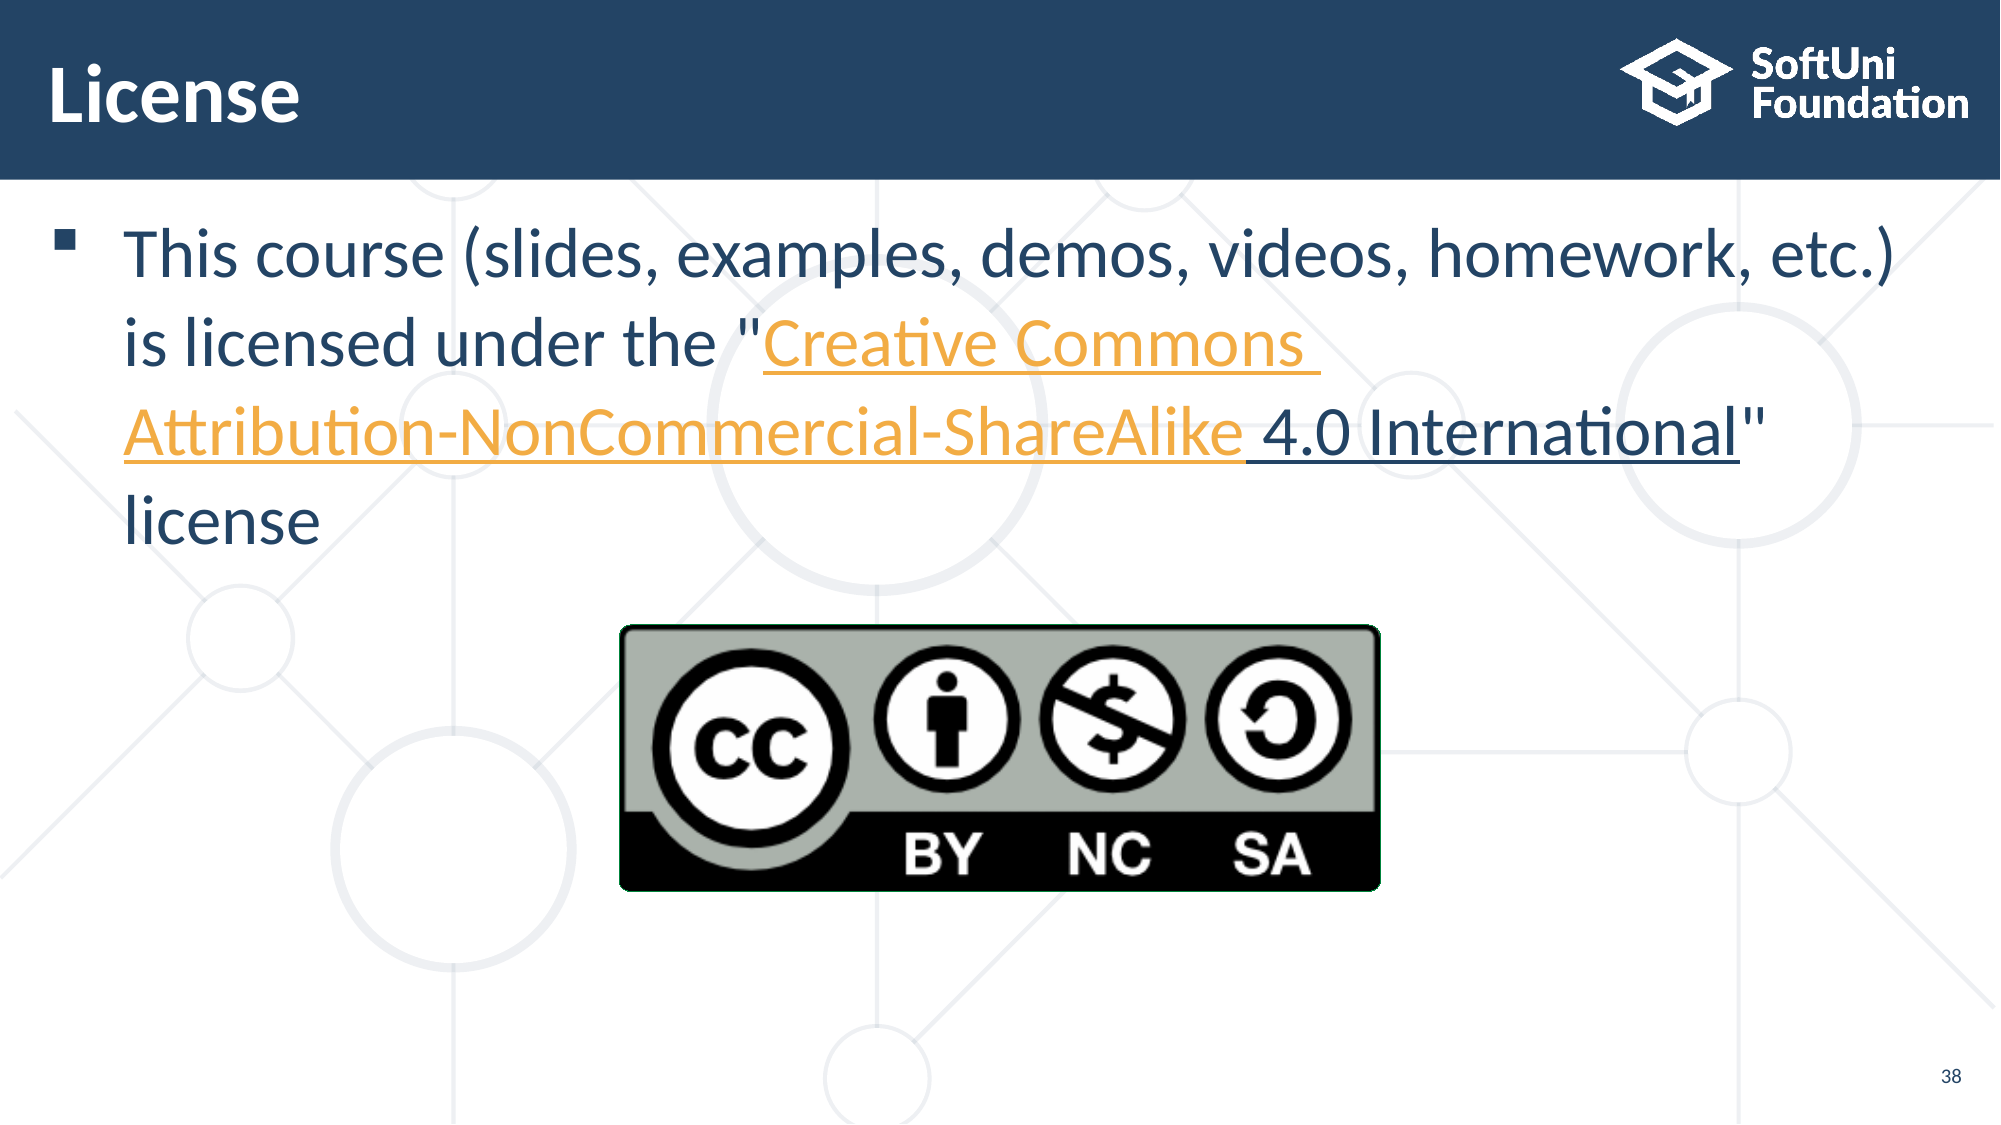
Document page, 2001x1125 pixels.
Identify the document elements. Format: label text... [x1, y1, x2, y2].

slide_number 38 [1897, 1049, 1968, 1101]
title License [31, 16, 1591, 162]
list This course (slides, examples, demos, videos, homework, etc.) is licensed under the "Creative Commons Attribution-NonCommercial-ShareAlike 4.0 International" license [31, 196, 1970, 1050]
picture [1619, 38, 1968, 126]
picture [618, 624, 1381, 892]
